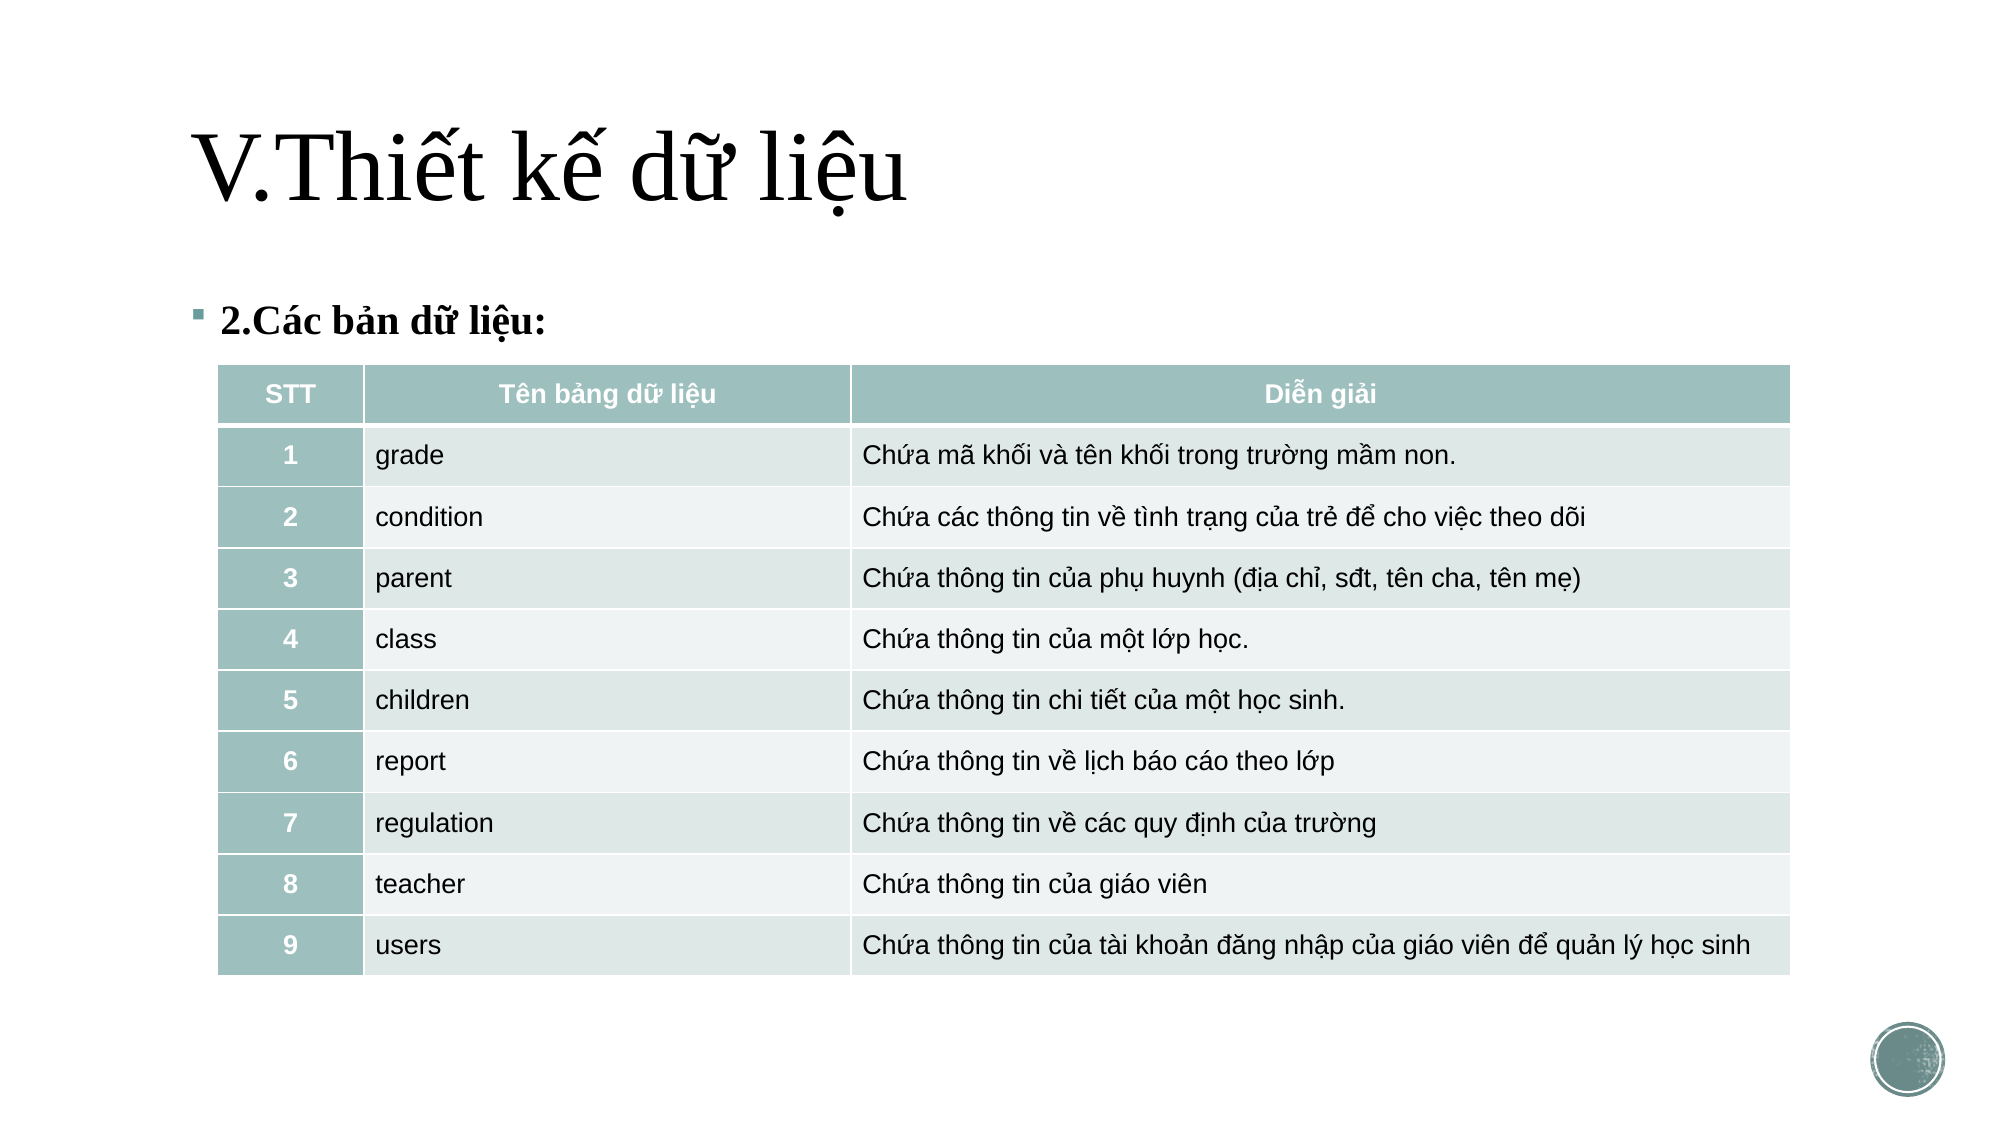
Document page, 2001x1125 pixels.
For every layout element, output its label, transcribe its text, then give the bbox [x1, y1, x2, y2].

table_header Diễn giải [852, 365, 1790, 423]
table_cell Chứa thông tin của phụ huynh (địa chỉ, sđt, tên cha, tên mẹ) [852, 549, 1790, 608]
table_cell children [365, 671, 850, 730]
table_cell class [365, 610, 850, 669]
table_cell condition [365, 487, 850, 547]
table_cell Chứa thông tin của một lớp học. [852, 610, 1790, 669]
table_cell Chứa thông tin chi tiết của một học sinh. [852, 671, 1790, 730]
table_cell 9 [218, 916, 363, 975]
table_cell Chứa các thông tin về tình trạng của trẻ để cho việc theo dõi [852, 487, 1790, 547]
table_cell regulation [365, 793, 850, 853]
table_cell 5 [218, 671, 363, 730]
table_cell Chứa thông tin của giáo viên [852, 855, 1790, 914]
table_cell Chứa thông tin về lịch báo cáo theo lớp [852, 732, 1790, 792]
table_cell grade [365, 428, 850, 486]
table_cell Chứa thông tin về các quy định của trường [852, 793, 1790, 853]
table_cell 4 [218, 610, 363, 669]
table_cell 3 [218, 549, 363, 608]
table_cell 6 [218, 732, 363, 792]
table_cell Chứa thông tin của tài khoản đăng nhập của giáo viên để quản lý học sinh [852, 916, 1790, 975]
table_cell 8 [218, 855, 363, 914]
table_header STT [218, 365, 363, 423]
title V.Thiết kế dữ liệu [175, 79, 1826, 257]
table_cell teacher [365, 855, 850, 914]
table_cell report [365, 732, 850, 792]
table_header Tên bảng dữ liệu [365, 365, 850, 423]
list 2.Các bản dữ liệu: [175, 291, 1826, 1013]
table_cell 1 [218, 428, 363, 486]
table_cell Chứa mã khối và tên khối trong trường mầm non. [852, 428, 1790, 486]
table_cell 7 [218, 793, 363, 853]
table_cell 2 [218, 487, 363, 547]
table_cell users [365, 916, 850, 975]
table_cell parent [365, 549, 850, 608]
